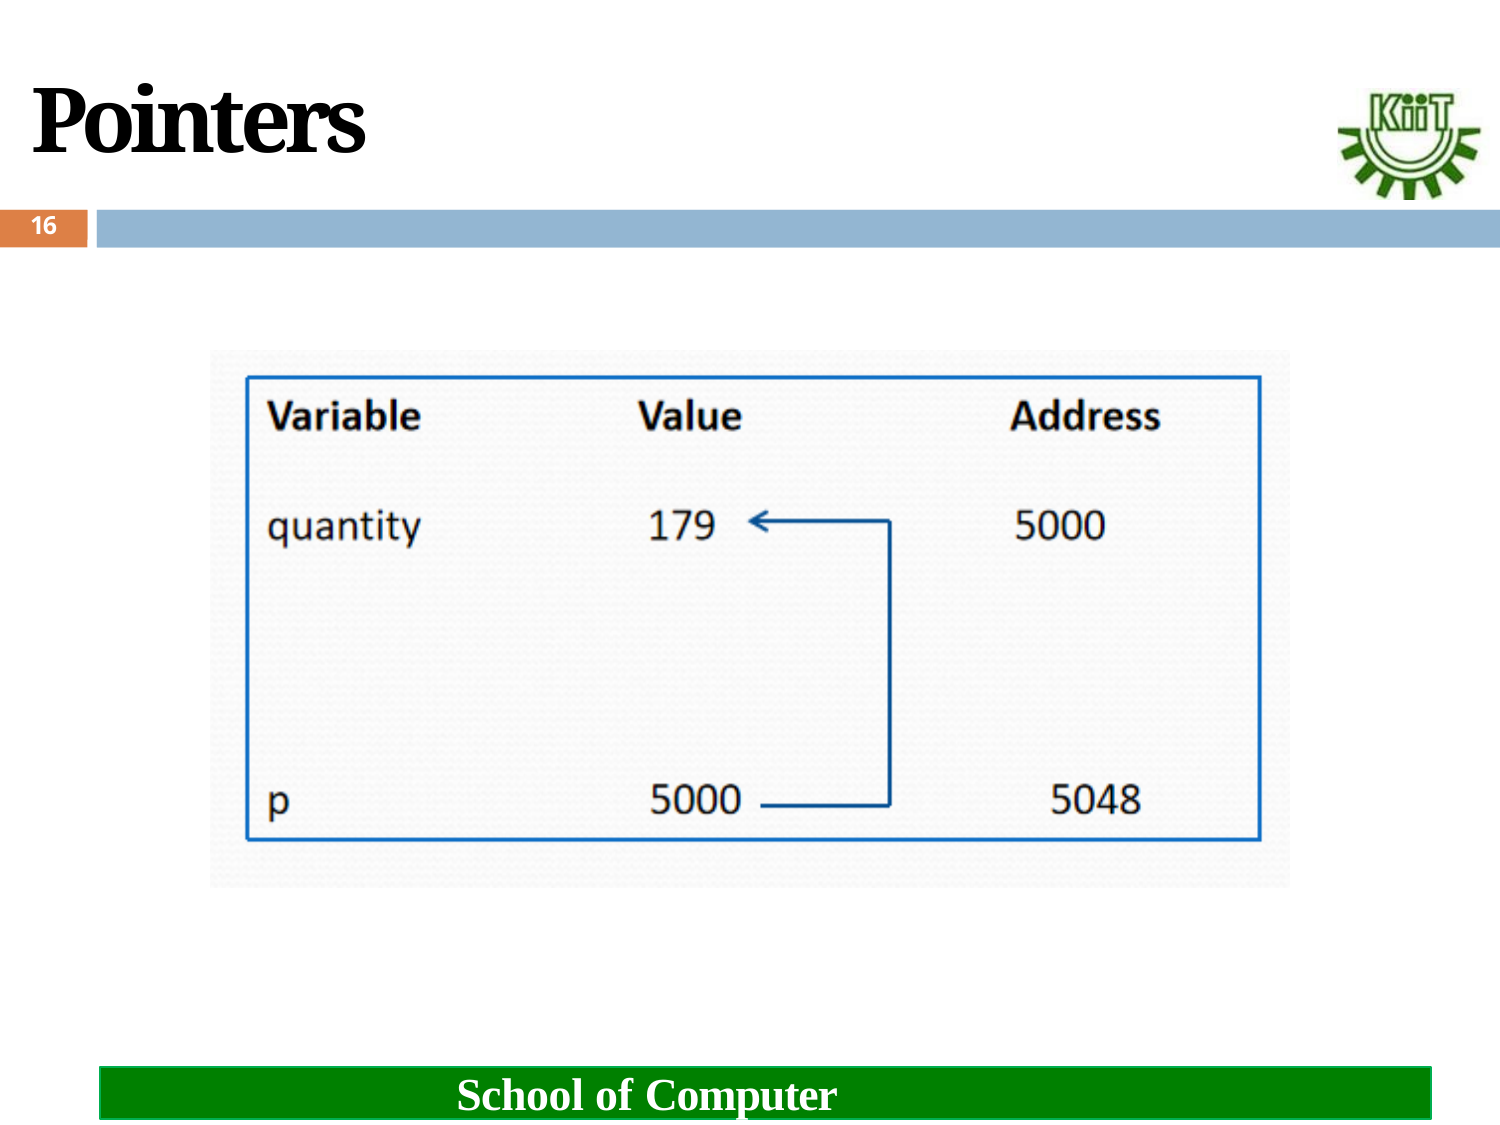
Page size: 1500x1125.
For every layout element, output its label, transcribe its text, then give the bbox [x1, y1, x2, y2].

picture [210, 350, 1290, 888]
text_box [98, 1065, 1433, 1121]
title Pointers [28, 60, 423, 251]
text_box 16 [0, 209, 88, 240]
text_box [423, 209, 1500, 248]
text_box [1337, 88, 1490, 200]
